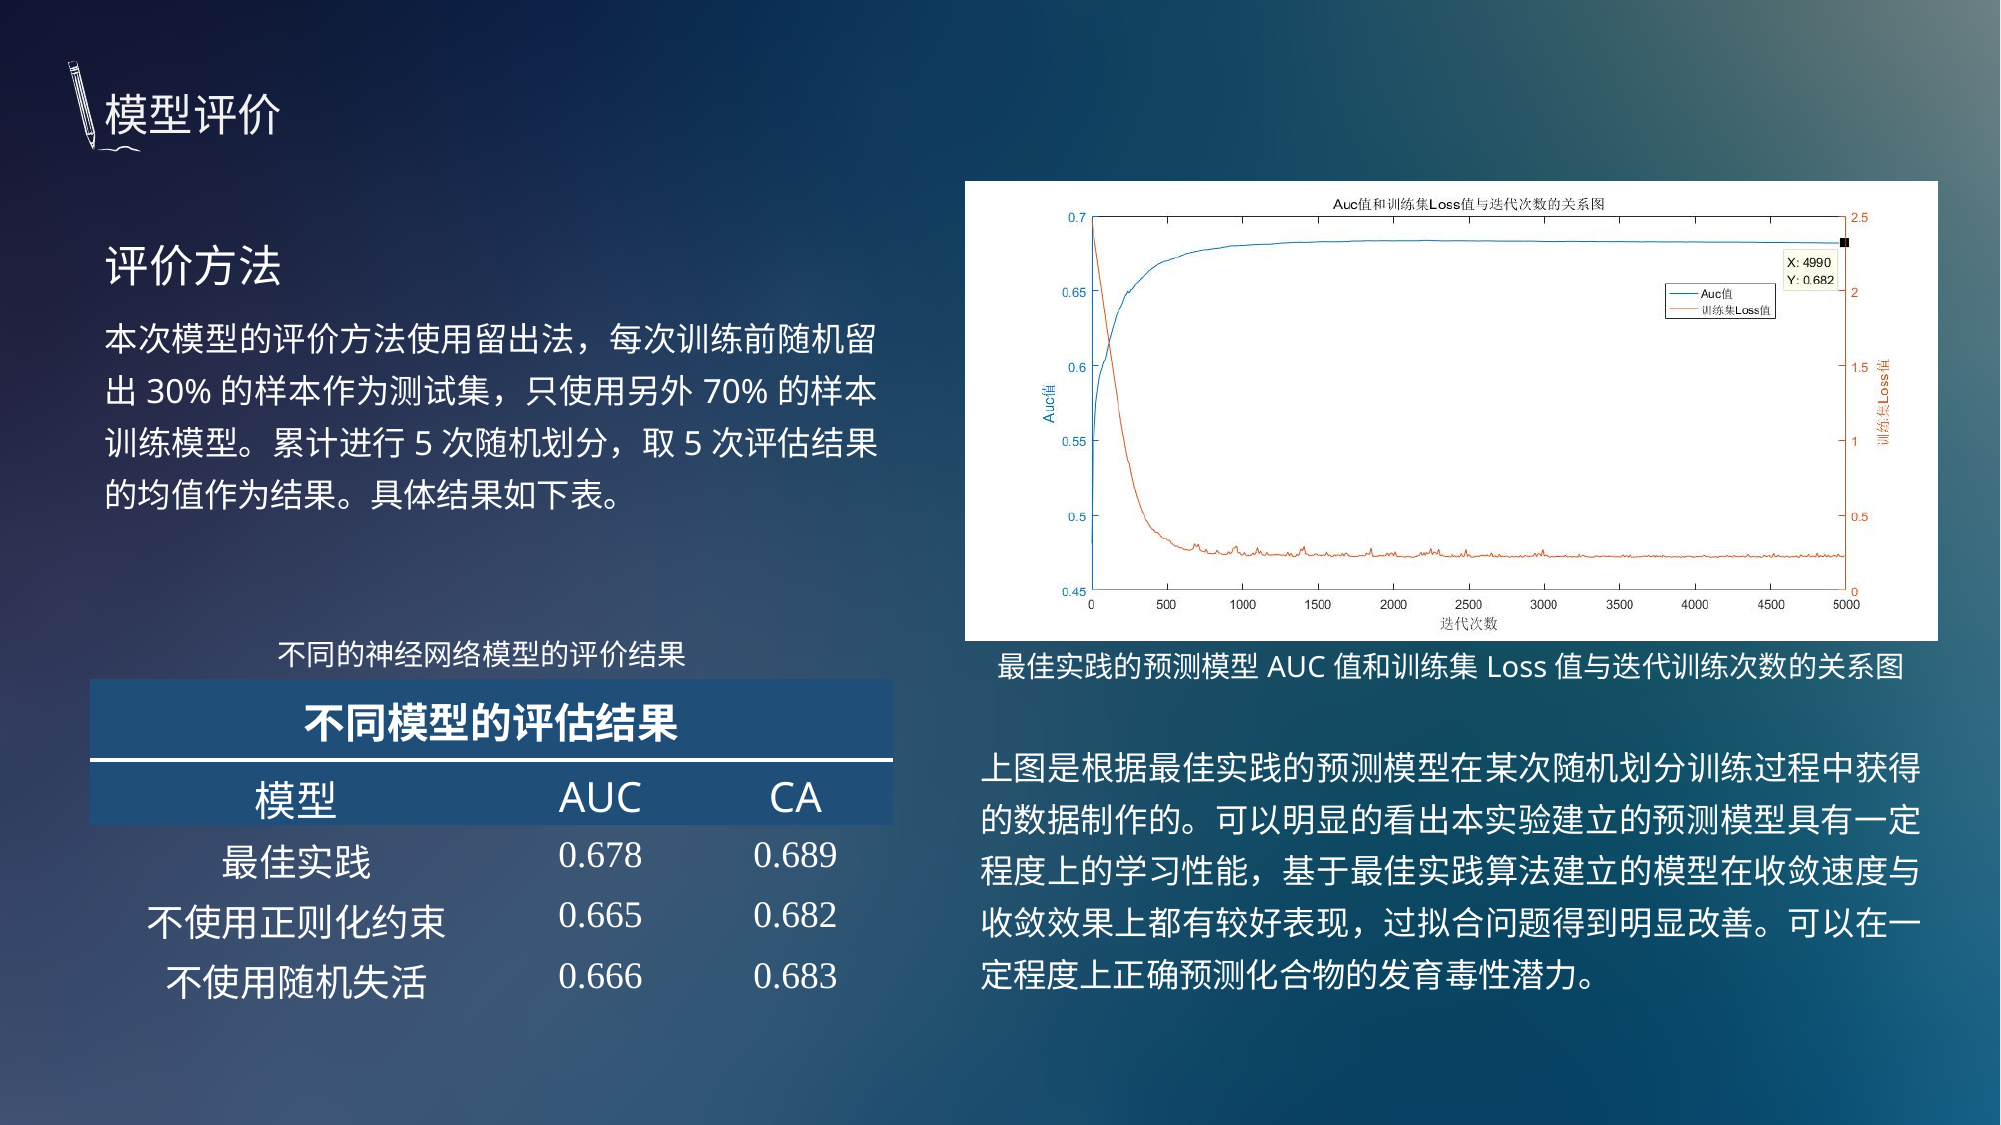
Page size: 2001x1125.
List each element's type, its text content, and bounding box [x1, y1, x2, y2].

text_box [89, 230, 893, 524]
text_box 上图是根据最佳实践的预测模型在某次随机划分训练过程中获得的数据制作的。可以明显的看出本实验建立的预测模型具有一定程度上的学习性能，基于最佳实践算法建立的模型在收敛速度与收敛效果上都有较好表现，过拟合问题得到明显改善。可以在一定程度上正确预测化合物的发育毒性潜力。 [965, 727, 1938, 1002]
table_cell 最佳实践 [90, 825, 503, 885]
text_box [965, 181, 1938, 692]
table_cell 0.683 [698, 945, 893, 1005]
table_cell CA [698, 762, 893, 825]
table_header 不同模型的评估结果 [90, 679, 893, 758]
text_box 模型评价 [141, 79, 802, 148]
table_cell 0.689 [698, 825, 893, 885]
table_cell 不使用随机失活 [90, 945, 503, 1005]
picture [0, 0, 2001, 1125]
table_cell 不使用正则化约束 [90, 885, 503, 945]
table_cell 模型 [90, 762, 503, 825]
table_cell AUC [503, 762, 698, 825]
table_cell 0.665 [503, 885, 698, 945]
text_box 不同的神经网络模型的评价结果 [262, 629, 721, 679]
table_cell 0.682 [698, 885, 893, 945]
table_cell 0.666 [503, 945, 698, 1005]
table_cell 0.678 [503, 825, 698, 885]
